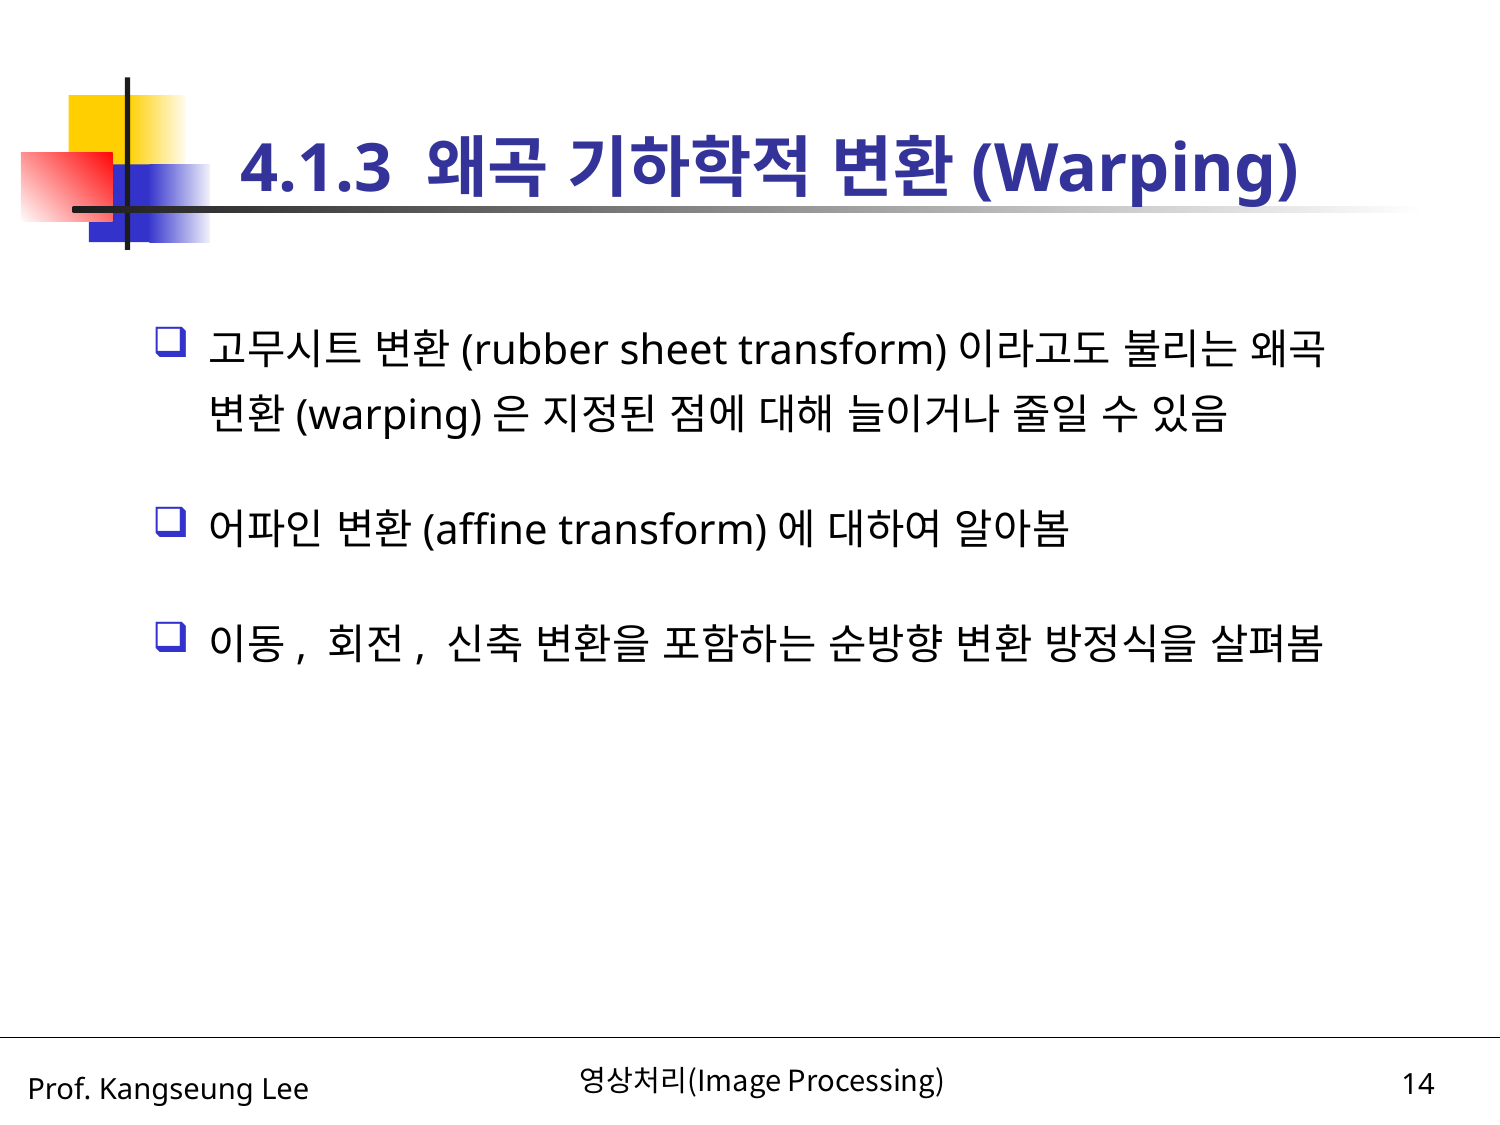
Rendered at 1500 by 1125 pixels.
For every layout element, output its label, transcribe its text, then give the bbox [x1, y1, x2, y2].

slide_number 14 [1137, 1037, 1450, 1113]
title 4.1.3 왜곡 기하학적 변환(Warping) [225, 87, 1375, 213]
footer 영상처리(Image Processing) [525, 1037, 1000, 1113]
list 고무시트 변환(rubber sheet transform)이라고도 불리는 왜곡 변환(warping)은 지정된 점에 대해 늘이거나 줄일 수 있음 어파인 변환(affine transform)에 대하여 알아봄 이동, 회전, 신축 변환을 포함하는 순방향 변환 방정식을 살펴봄 [137, 299, 1413, 975]
